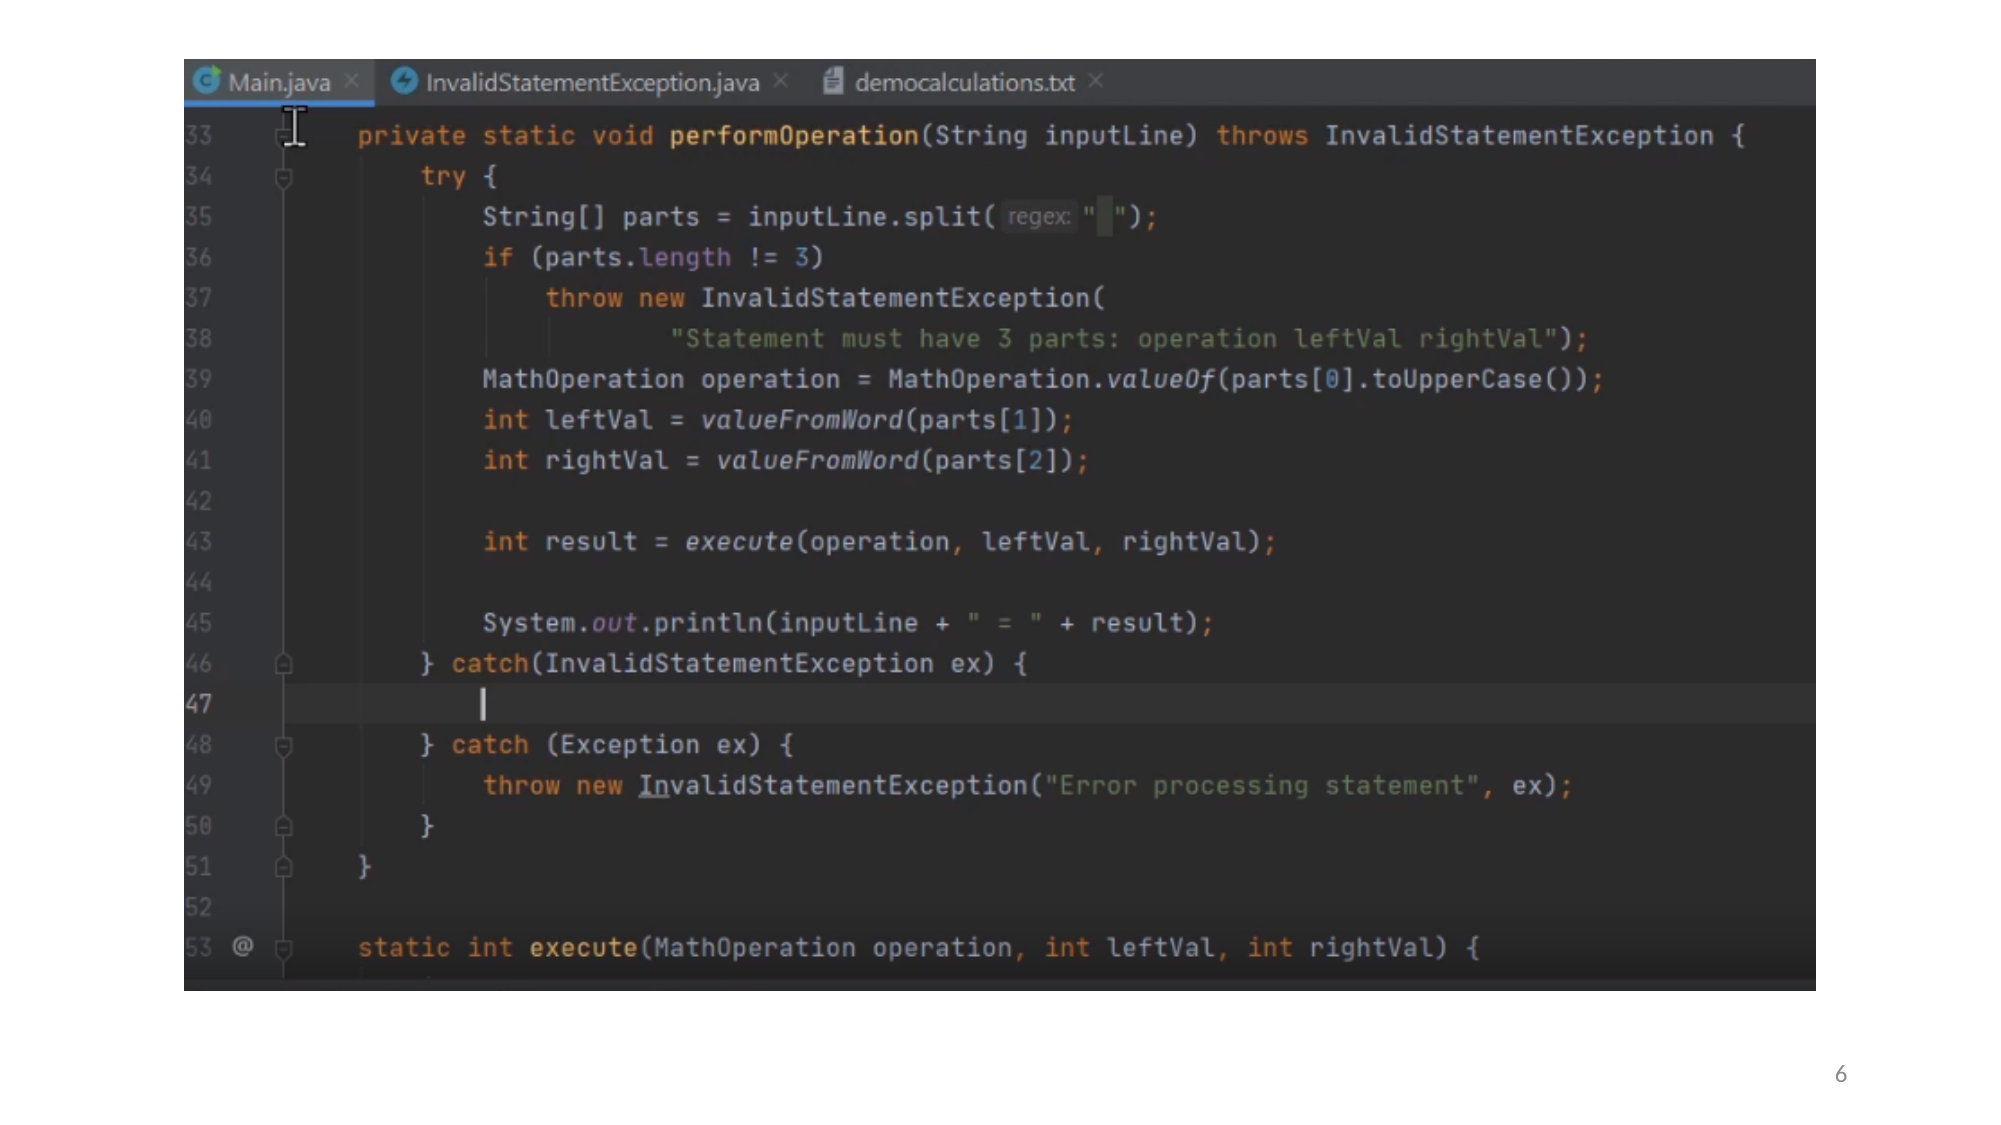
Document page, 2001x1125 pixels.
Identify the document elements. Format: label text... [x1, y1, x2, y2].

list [184, 59, 1816, 991]
slide_number 6 [1412, 1042, 1863, 1103]
